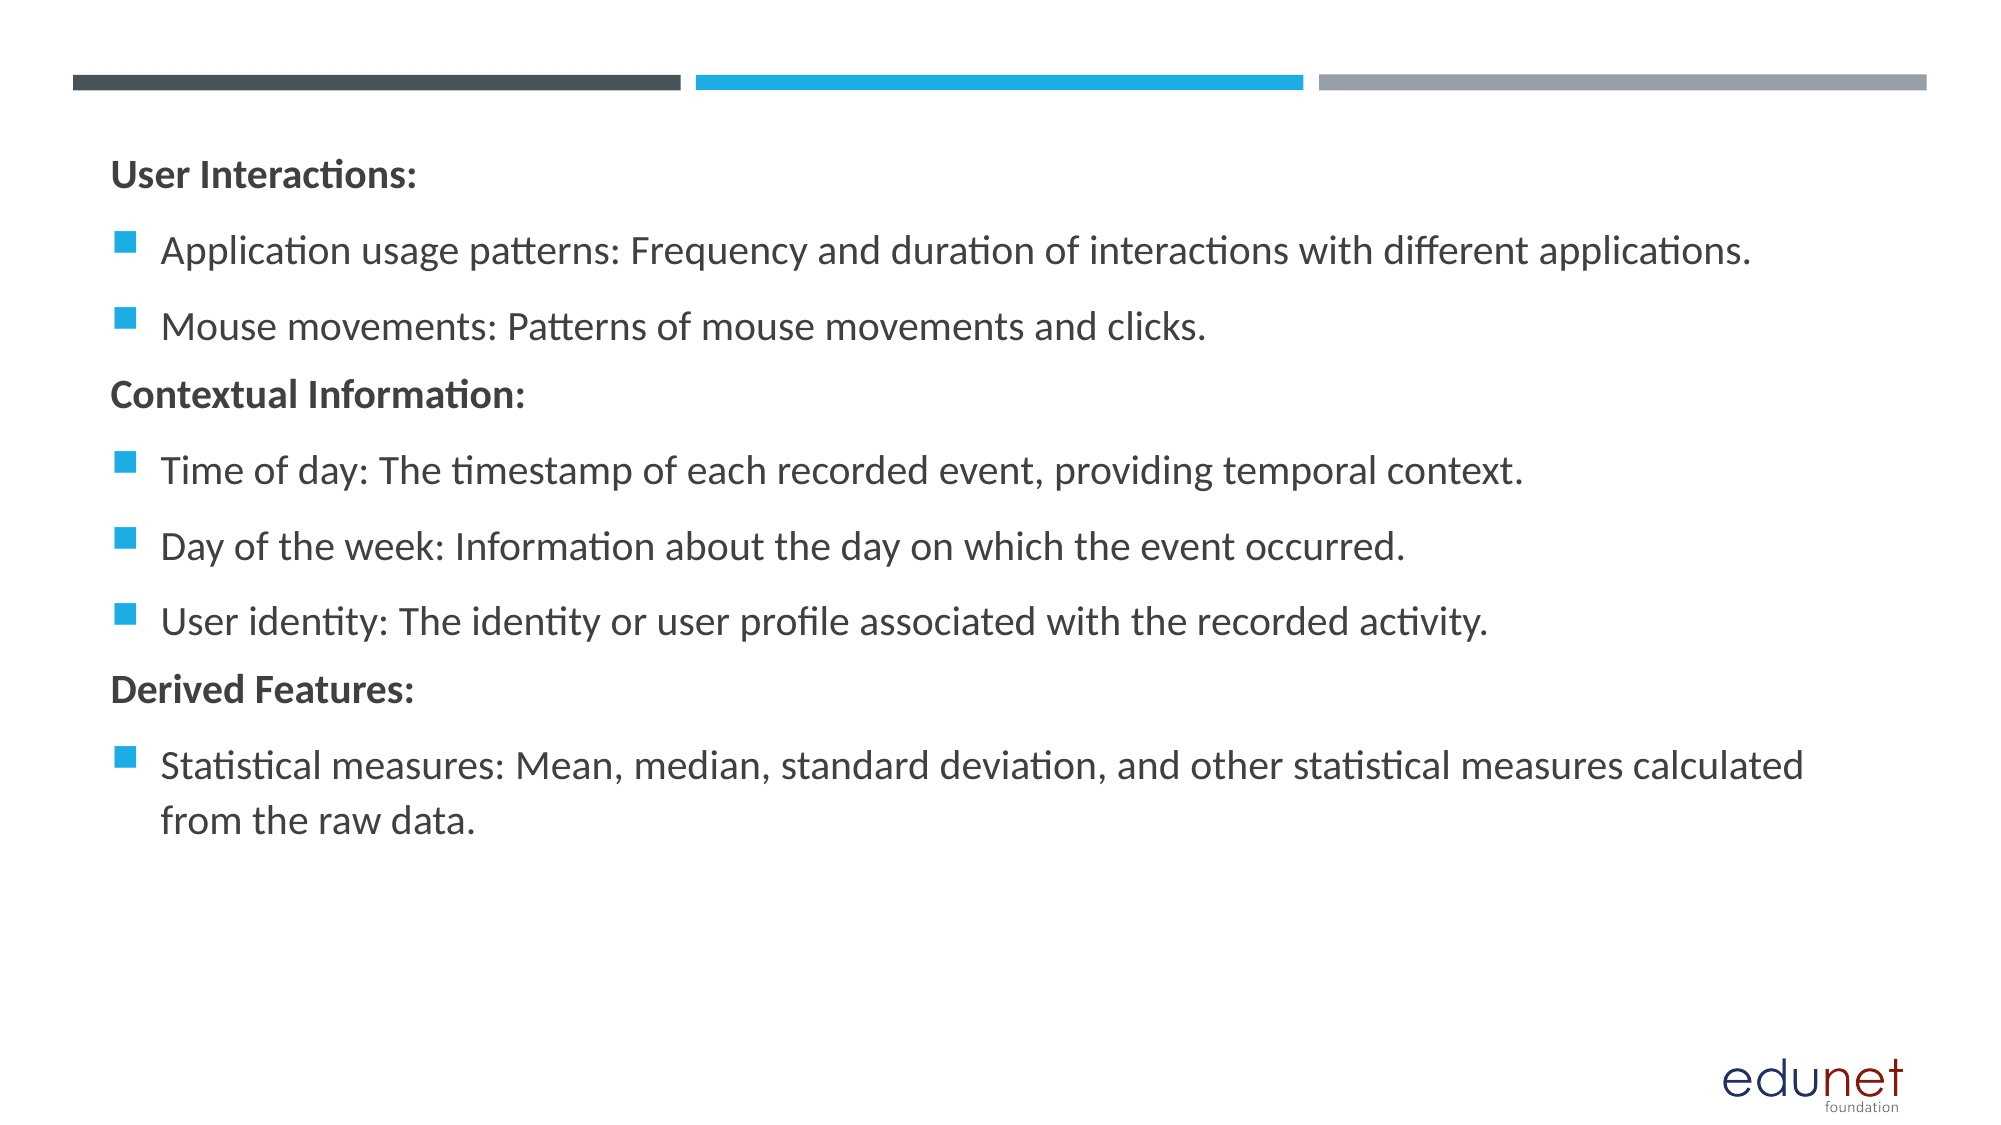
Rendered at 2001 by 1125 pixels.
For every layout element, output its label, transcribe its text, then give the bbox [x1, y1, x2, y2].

picture [1719, 1056, 1905, 1116]
list User Interactions: Application usage patterns: Frequency and duration of interactions with different applications. Mouse movements: Patterns of mouse movements and clicks. Contextual Information: Time of day: The timestamp of each recorded event, providing temporal context. Day of the week: Information about the day on which the event occurred. User identity: The identity or user profile associated with the recorded activity. Derived Features: Statistical measures: Mean, median, standard deviation, and other statistical measures calculated from the raw data. [95, 134, 1906, 941]
